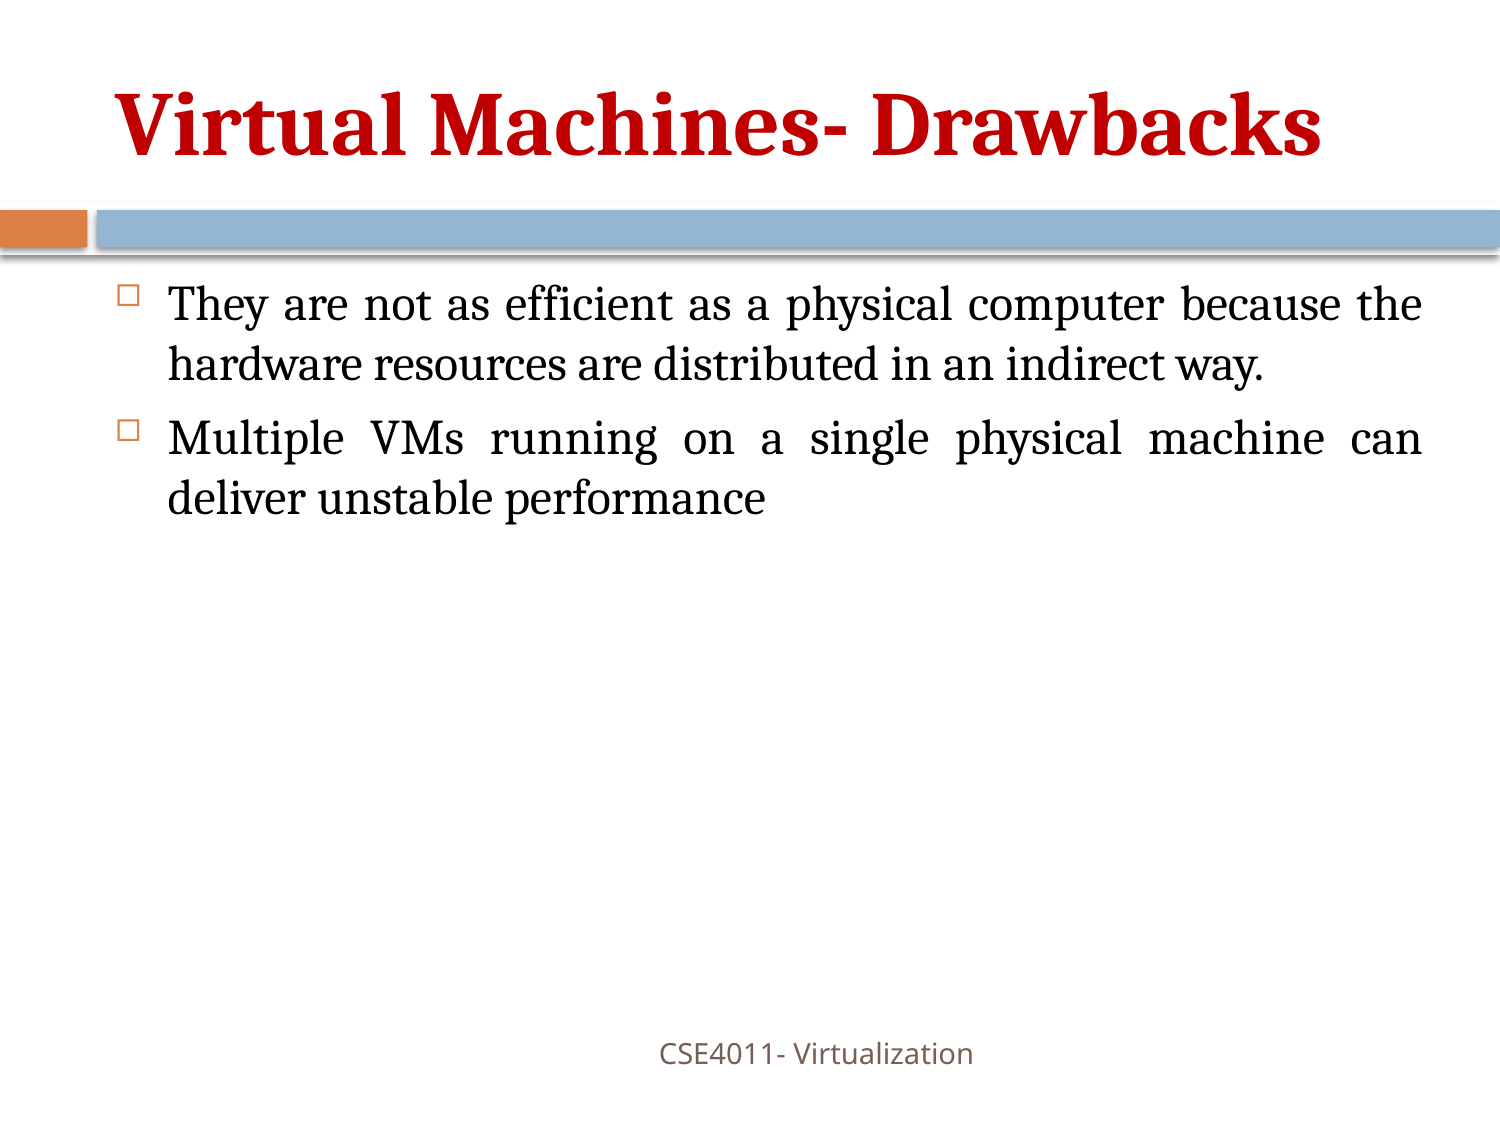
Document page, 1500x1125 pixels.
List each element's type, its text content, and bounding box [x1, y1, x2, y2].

list They are not as efficient as a physical computer because the hardware resources are distributed in an indirect way. Multiple VMs running on a single physical machine can deliver unstable performance [100, 262, 1438, 1000]
title Virtual Machines- Drawbacks [100, 37, 1438, 200]
footer CSE4011- Virtualization [99, 1024, 990, 1085]
